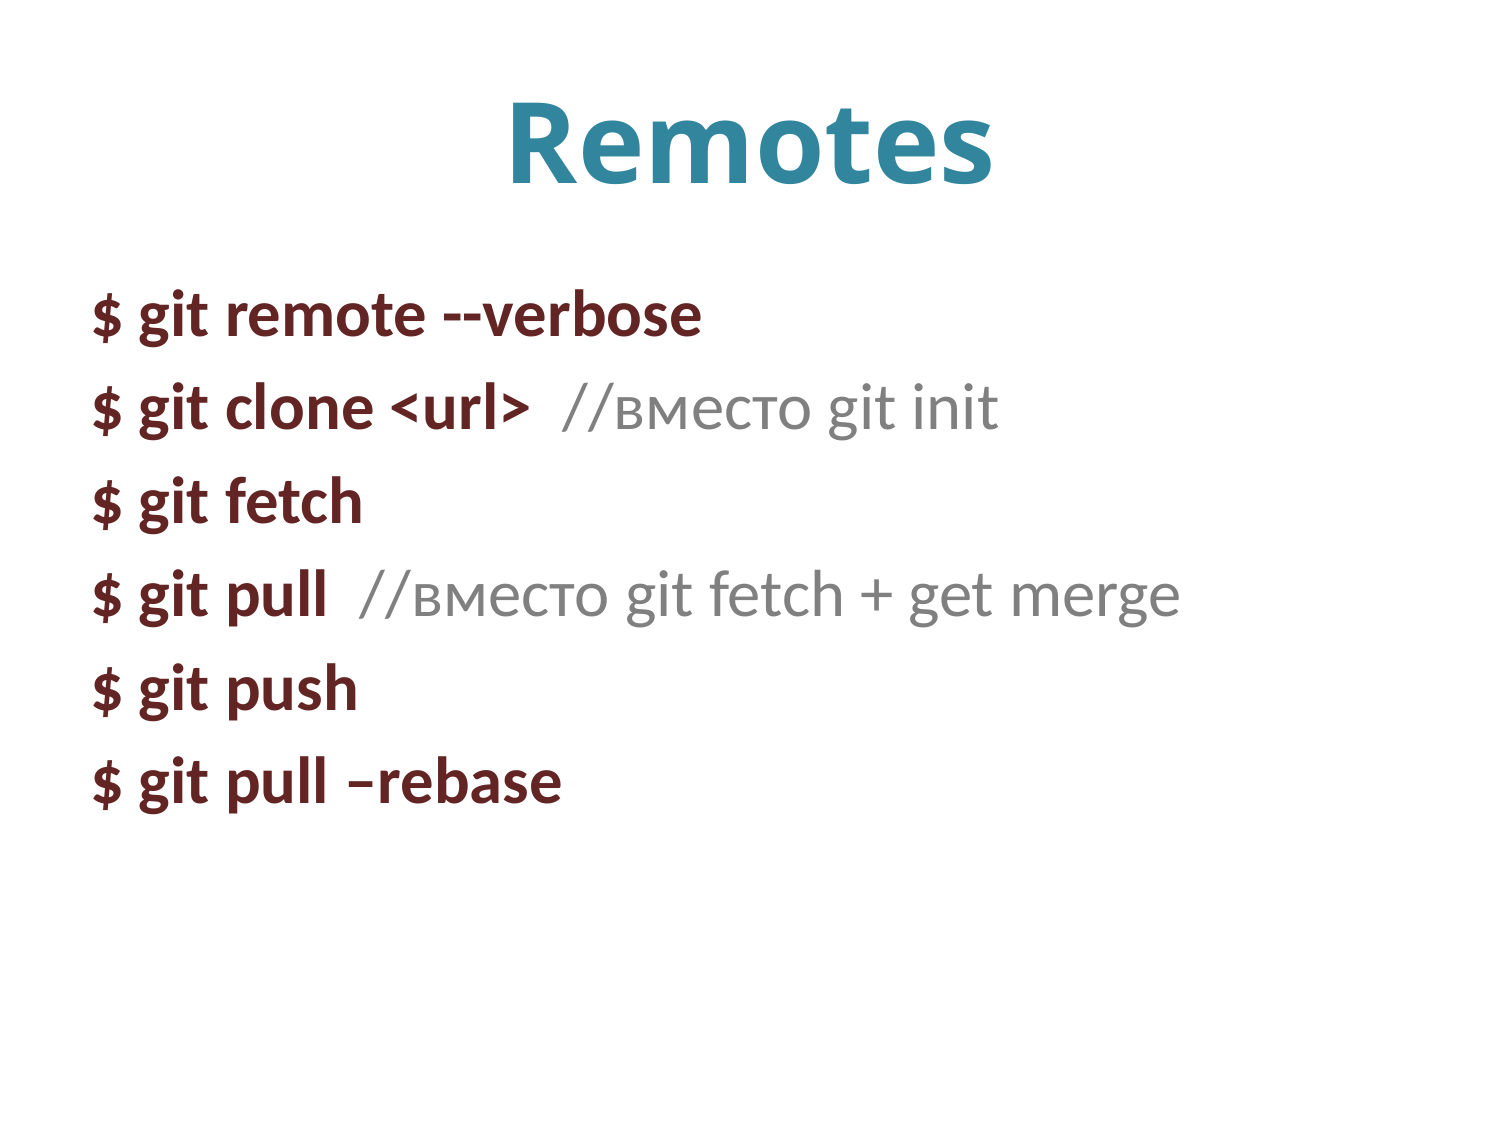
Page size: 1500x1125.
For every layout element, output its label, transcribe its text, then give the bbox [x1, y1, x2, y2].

title Remotes [75, 45, 1425, 233]
list $ git remote --verbose $ git clone <url> //вместо git init $ git fetch $ git pull //вместо git fetch + get merge $ git push $ git pull –rebase [75, 262, 1425, 1005]
